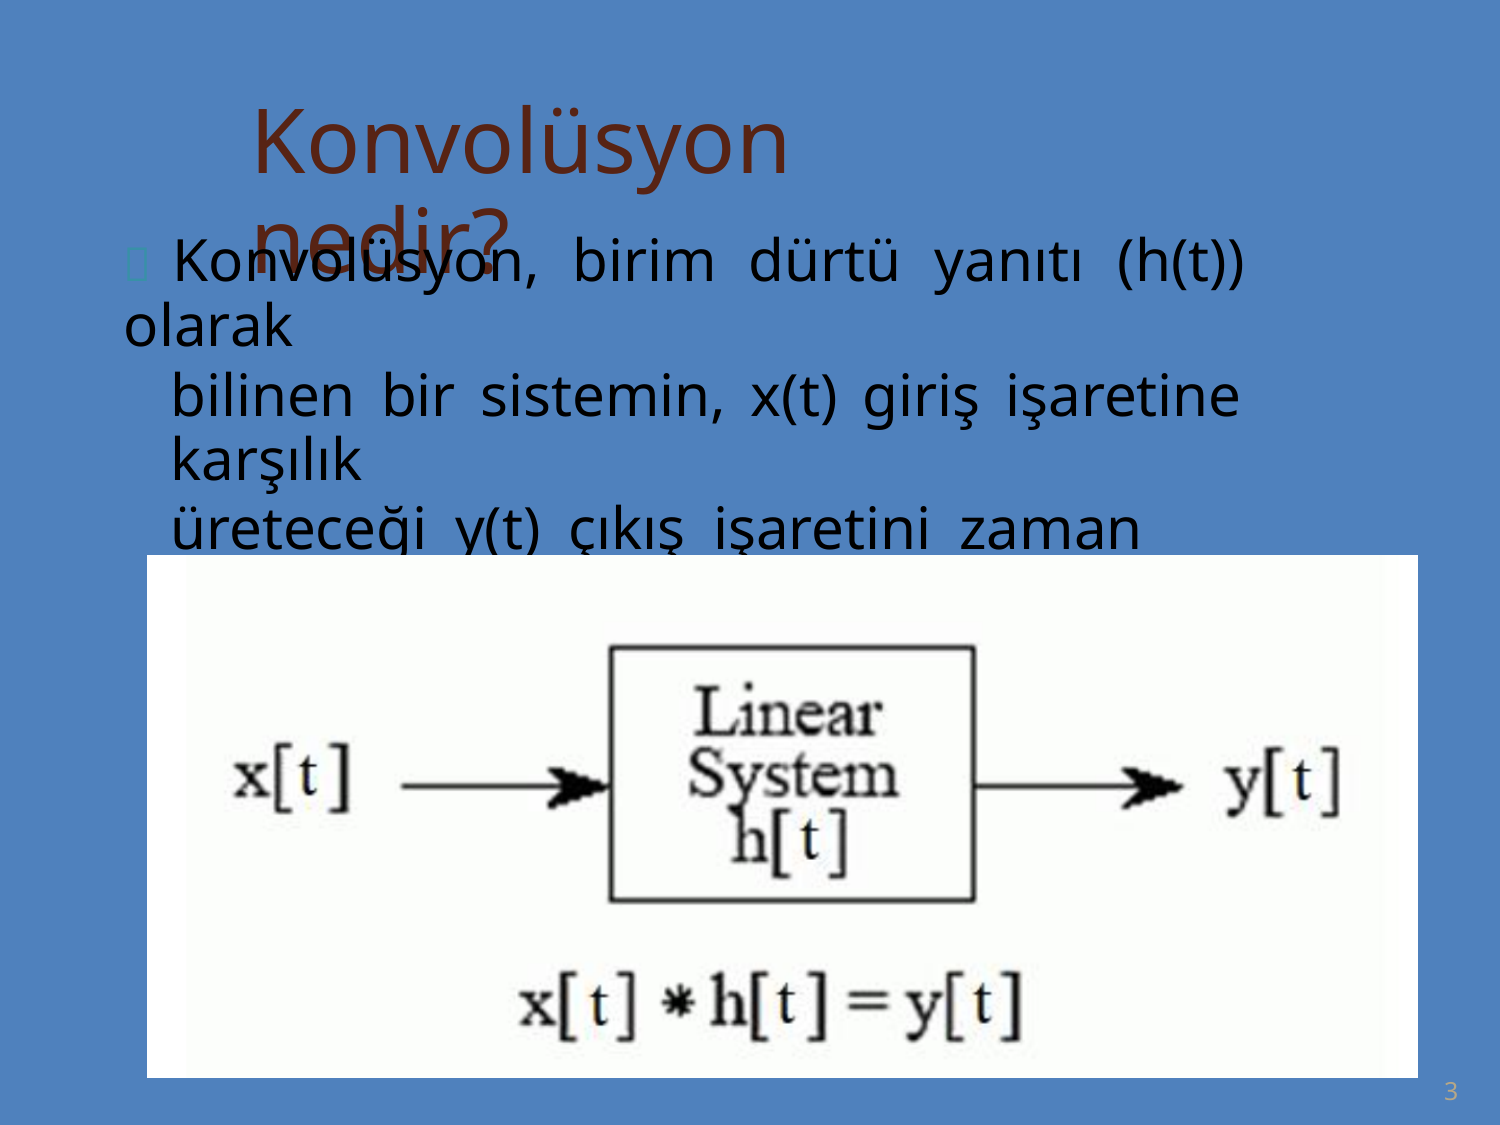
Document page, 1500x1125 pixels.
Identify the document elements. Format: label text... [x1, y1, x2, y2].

picture [147, 554, 1418, 1078]
text_box 3 [1444, 1077, 1483, 1106]
text_box Konvolüsyon nedir? [250, 91, 1062, 228]
text_box  Konvolüsyon, birim dürtü yanıtı (h(t)) olarak bilinen bir sistemin, x(t) giriş işaretine karşılık üreteceği y(t) çıkış işaretini zaman domeninde bulmaya yarayan bir işlemdir. [123, 228, 1336, 698]
